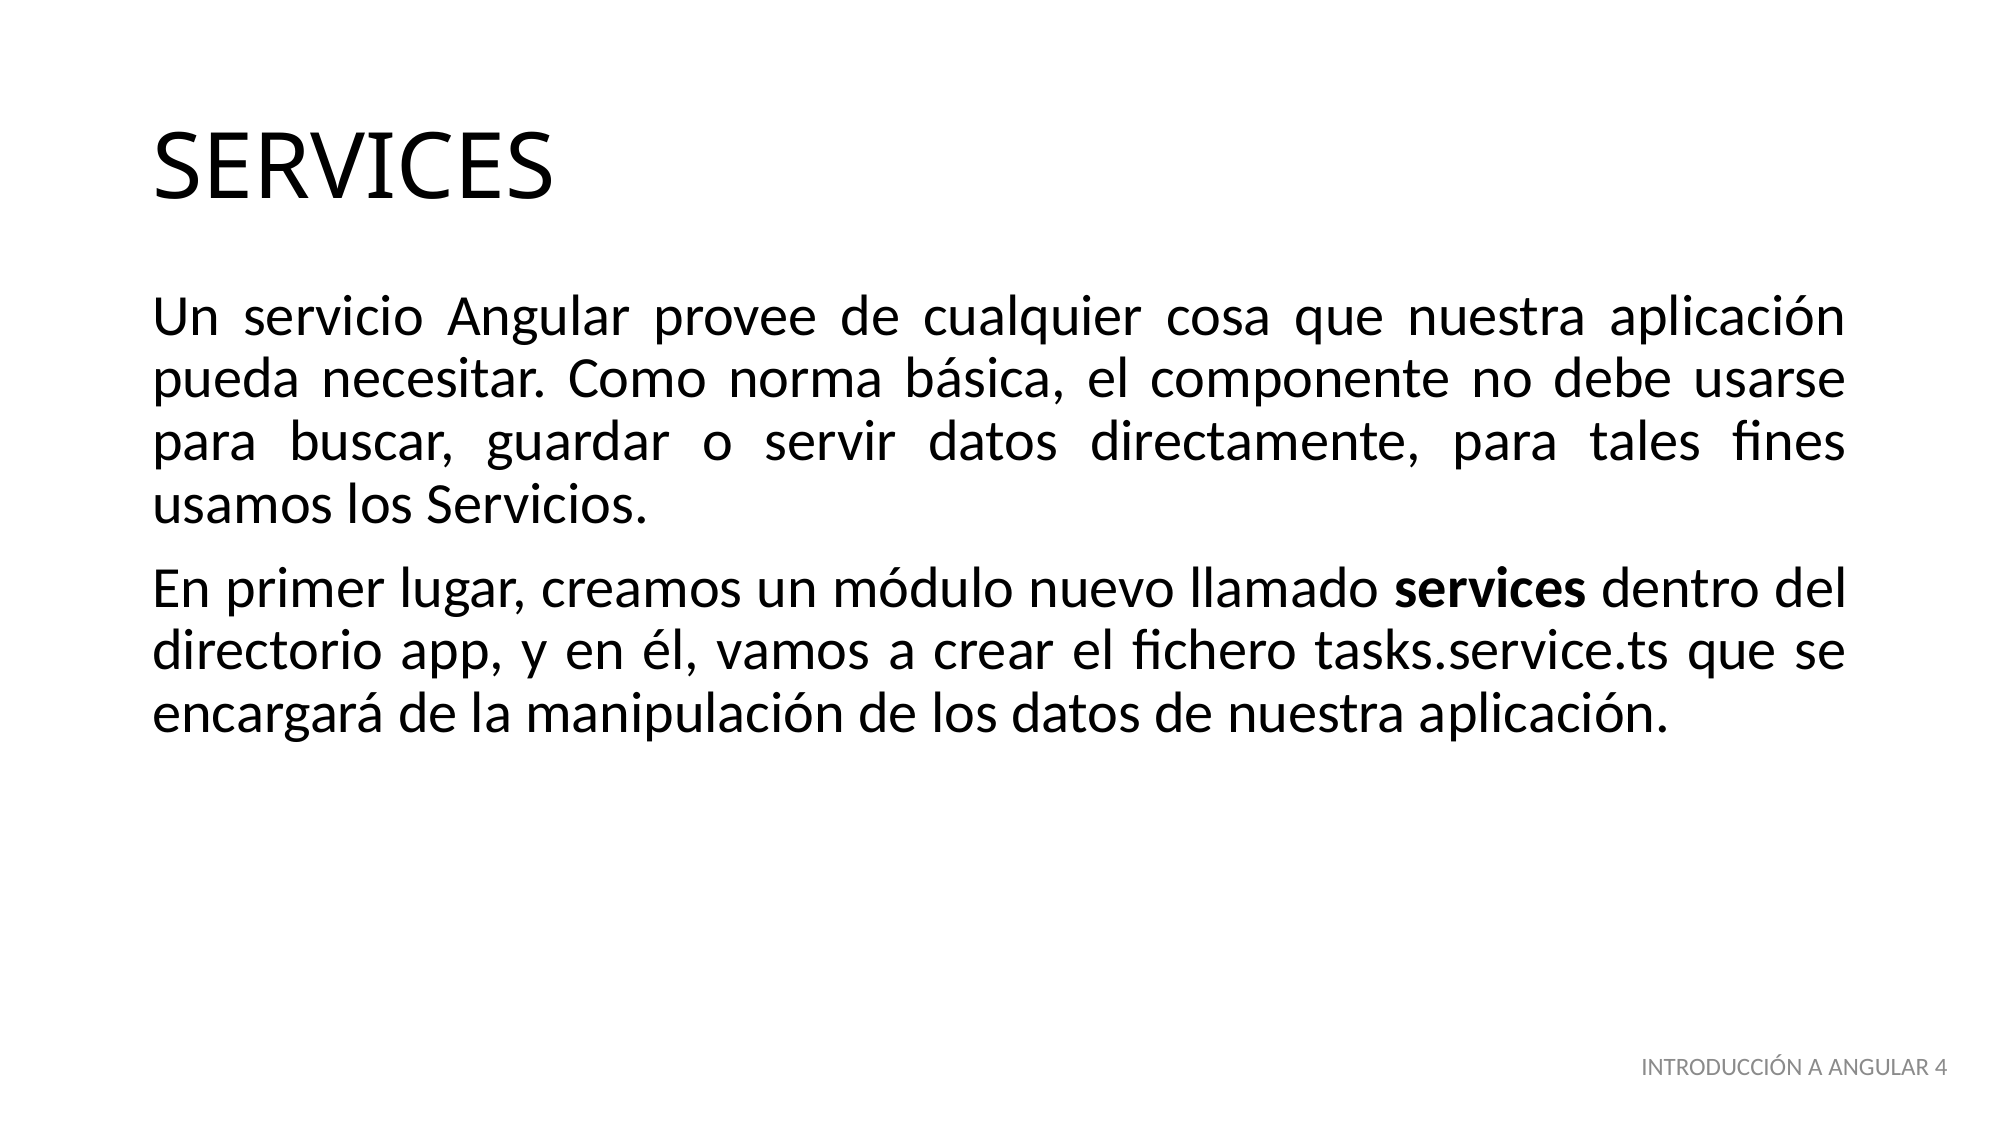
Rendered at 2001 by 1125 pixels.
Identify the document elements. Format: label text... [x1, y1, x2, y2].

list Un servicio Angular provee de cualquier cosa que nuestra aplicación pueda necesitar. Como norma básica, el componente no debe usarse para buscar, guardar o servir datos directamente, para tales fines usamos los Servicios. En primer lugar, creamos un módulo nuevo llamado services dentro del directorio app, y en él, vamos a crear el fichero tasks.service.ts que se encargará de la manipulación de los datos de nuestra aplicación. [137, 277, 1863, 858]
footer INTRODUCCIÓN A ANGULAR 4 [1288, 1035, 1964, 1096]
title SERVICES [137, 59, 1863, 277]
